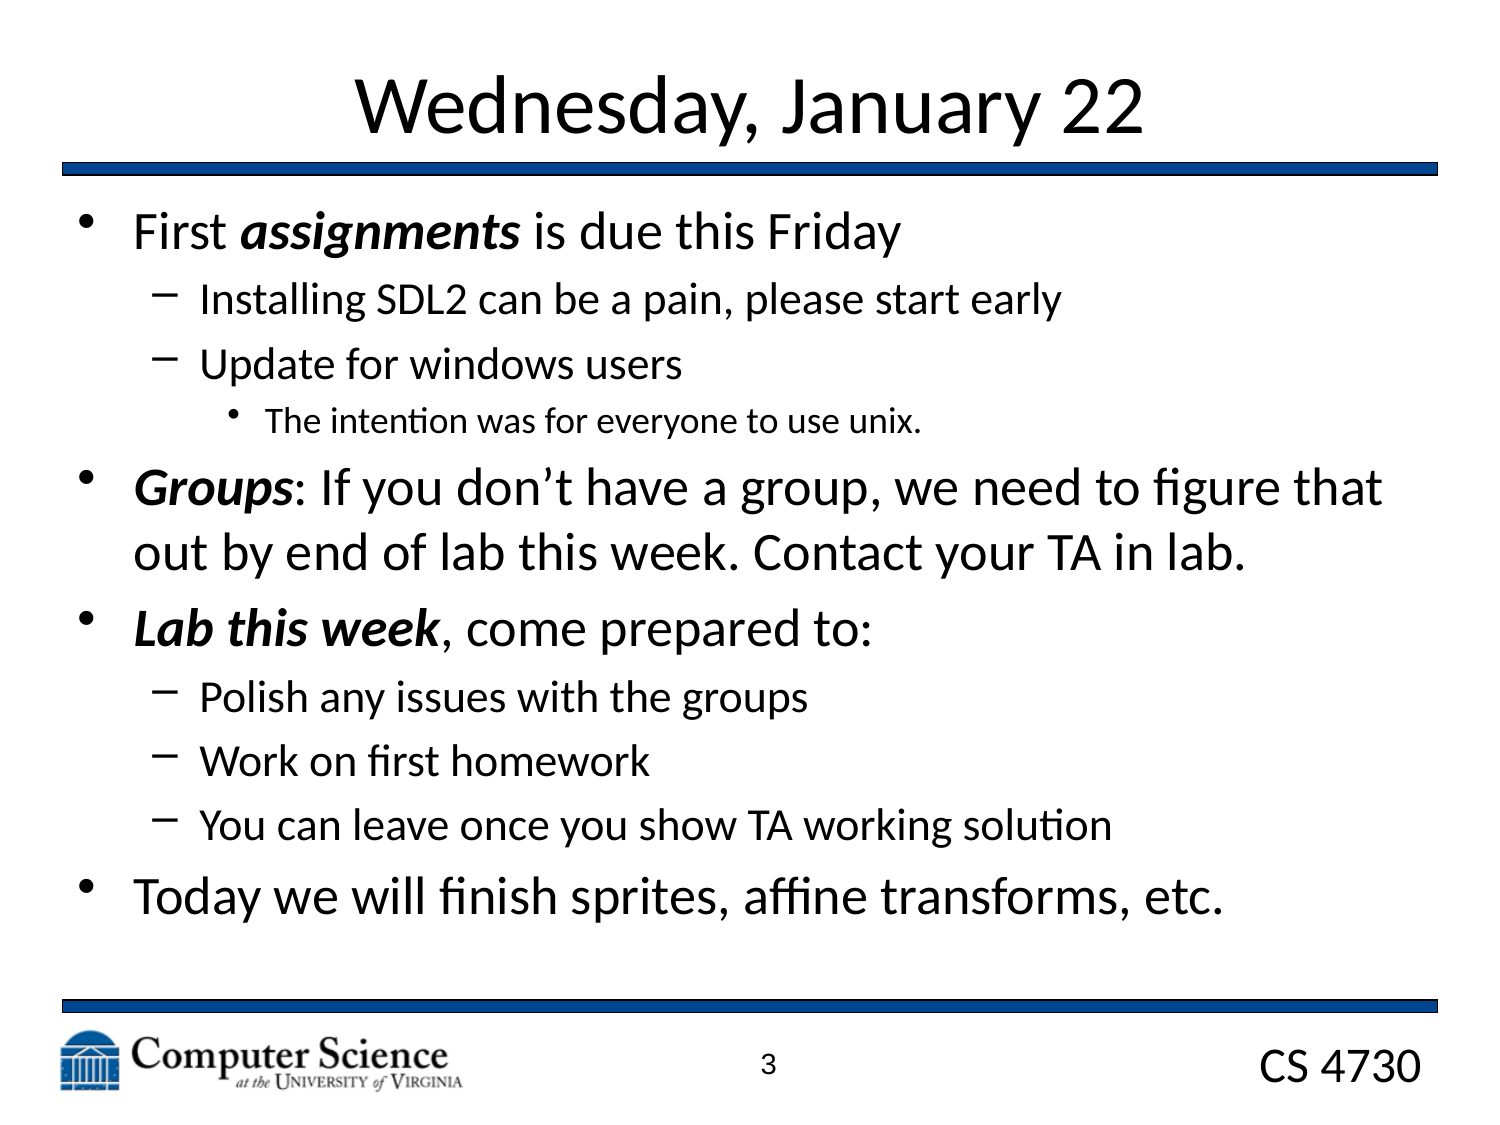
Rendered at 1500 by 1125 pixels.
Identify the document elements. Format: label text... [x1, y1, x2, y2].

footer 3 [512, 1037, 1026, 1088]
picture [50, 1024, 472, 1101]
list First assignments is due this Friday Installing SDL2 can be a pain, please start early Update for windows users The intention was for everyone to use unix. Groups: If you don’t have a group, we need to figure that out by end of lab this week. Contact your TA in lab. Lab this week, come prepared to: Polish any issues with the groups Work on first homework You can leave once you show TA working solution Today we will finish sprites, affine transforms, etc. [62, 187, 1438, 1001]
title Wednesday, January 22 [62, 49, 1438, 151]
